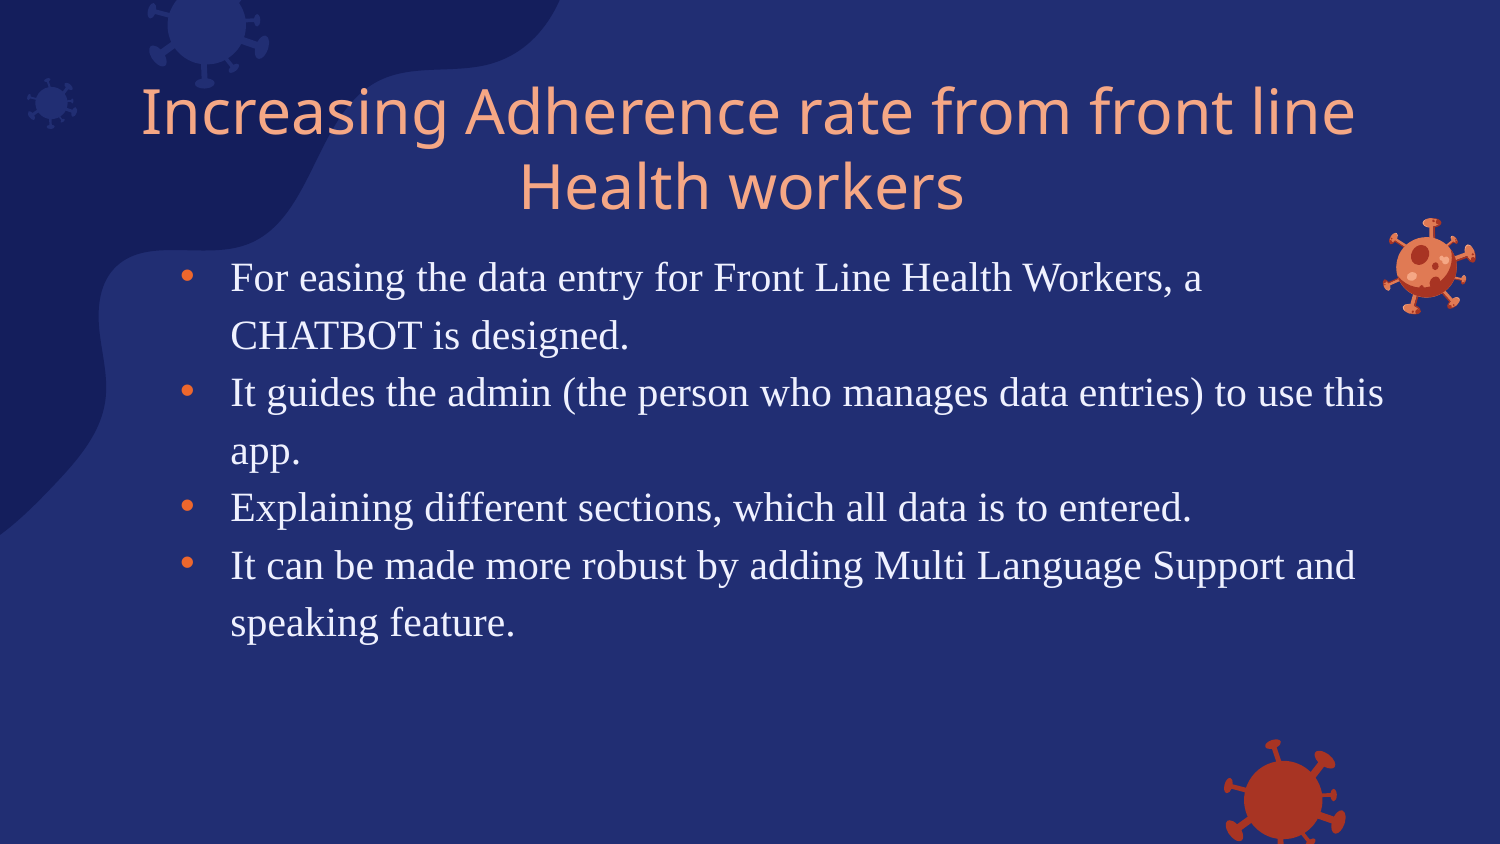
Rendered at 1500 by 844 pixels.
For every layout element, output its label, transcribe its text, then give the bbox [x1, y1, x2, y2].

title Increasing Adherence rate from front line Health workers [77, 56, 1423, 181]
list For easing the data entry for Front Line Health Workers, a CHATBOT is designed. It guides the admin (the person who manages data entries) to use this app. Explaining different sections, which all data is to entered. It can be made more robust by adding Multi Language Support and speaking feature. [140, 227, 1405, 805]
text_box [1381, 217, 1478, 315]
